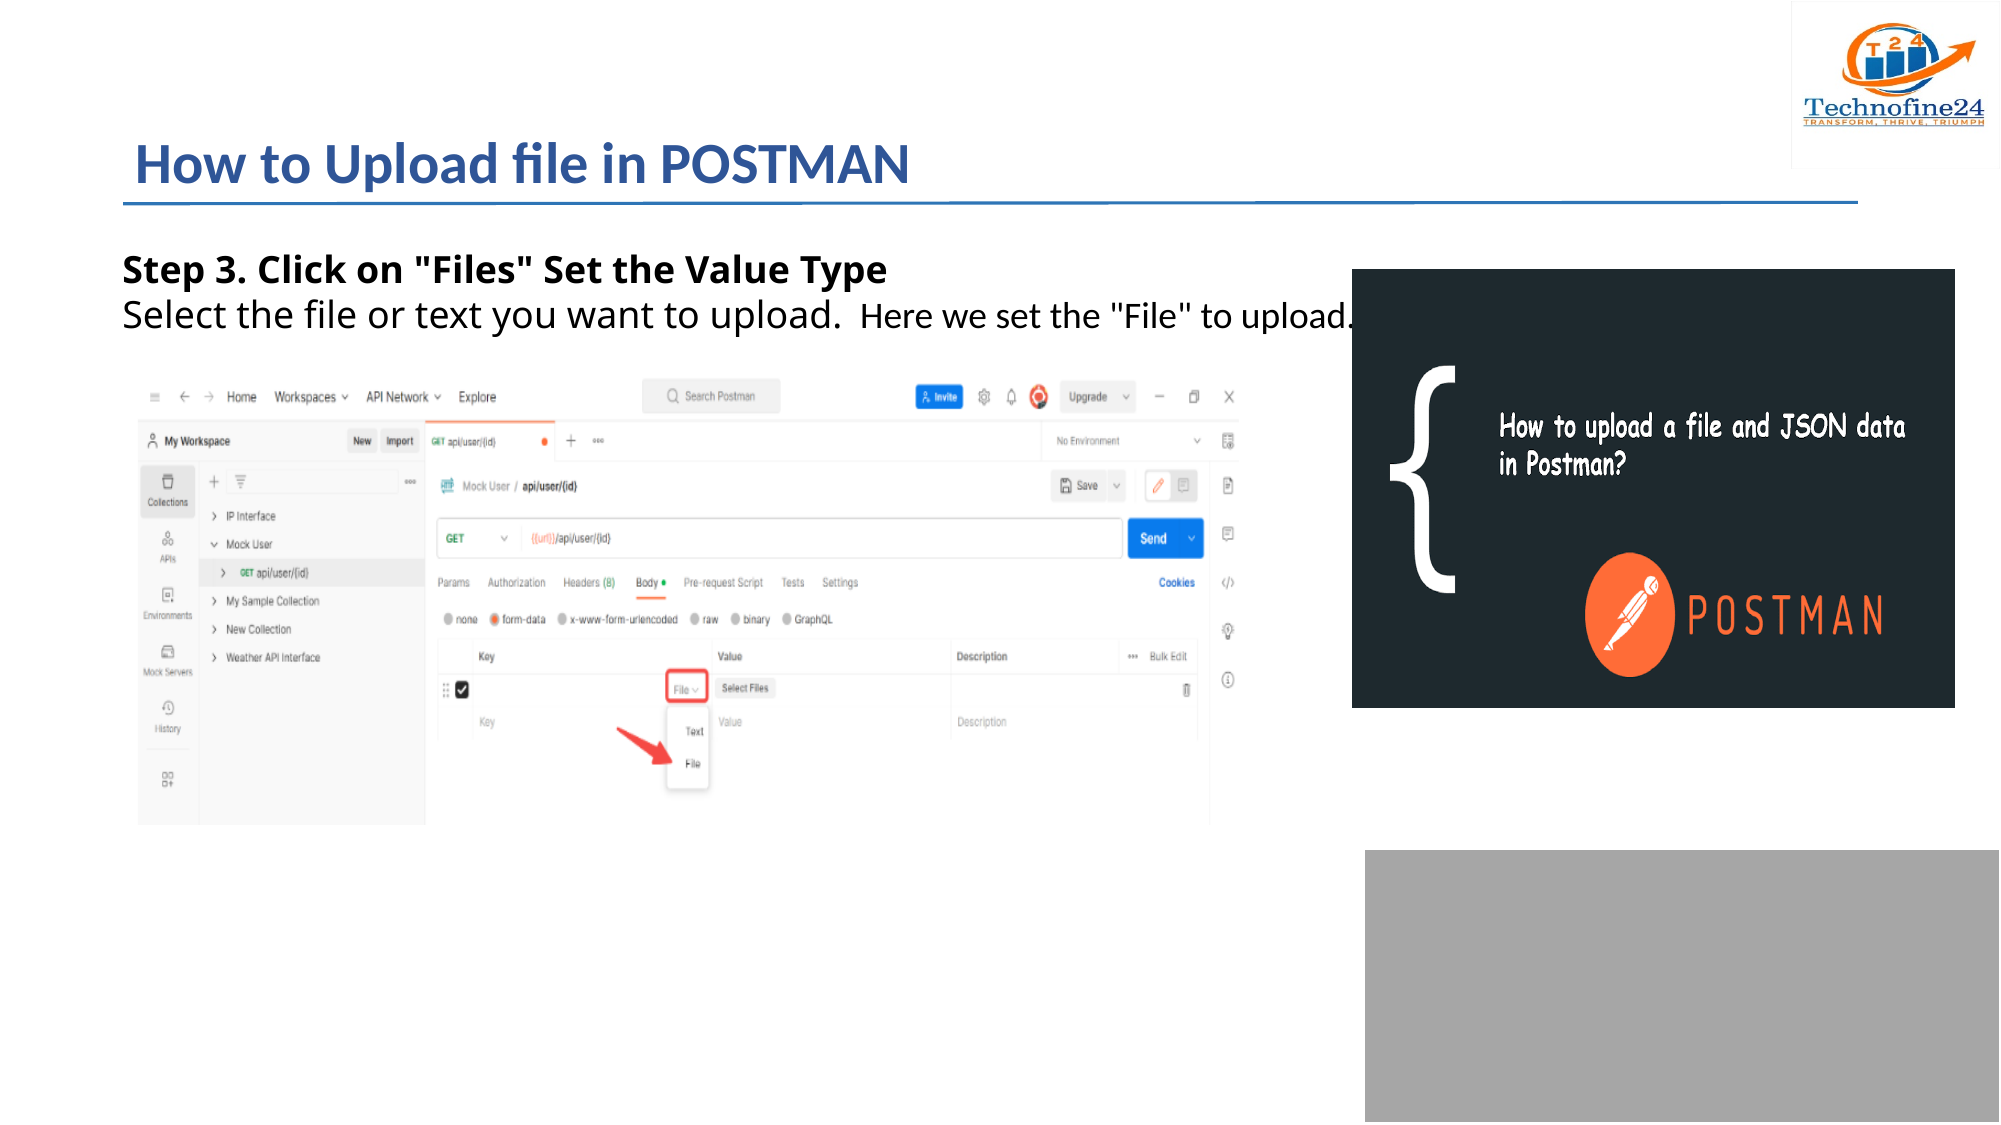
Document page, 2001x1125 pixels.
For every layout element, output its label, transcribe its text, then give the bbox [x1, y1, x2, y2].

picture [126, 368, 1262, 825]
text_box Step 3. Click on "Files" Set the Value Type Select the file or text you want to upload. Here we set the "File" to upload. [107, 239, 1500, 344]
picture [1791, 1, 2000, 169]
table_header [1365, 850, 1999, 1122]
text_box [56, 1, 1240, 1014]
picture [1352, 269, 1955, 708]
